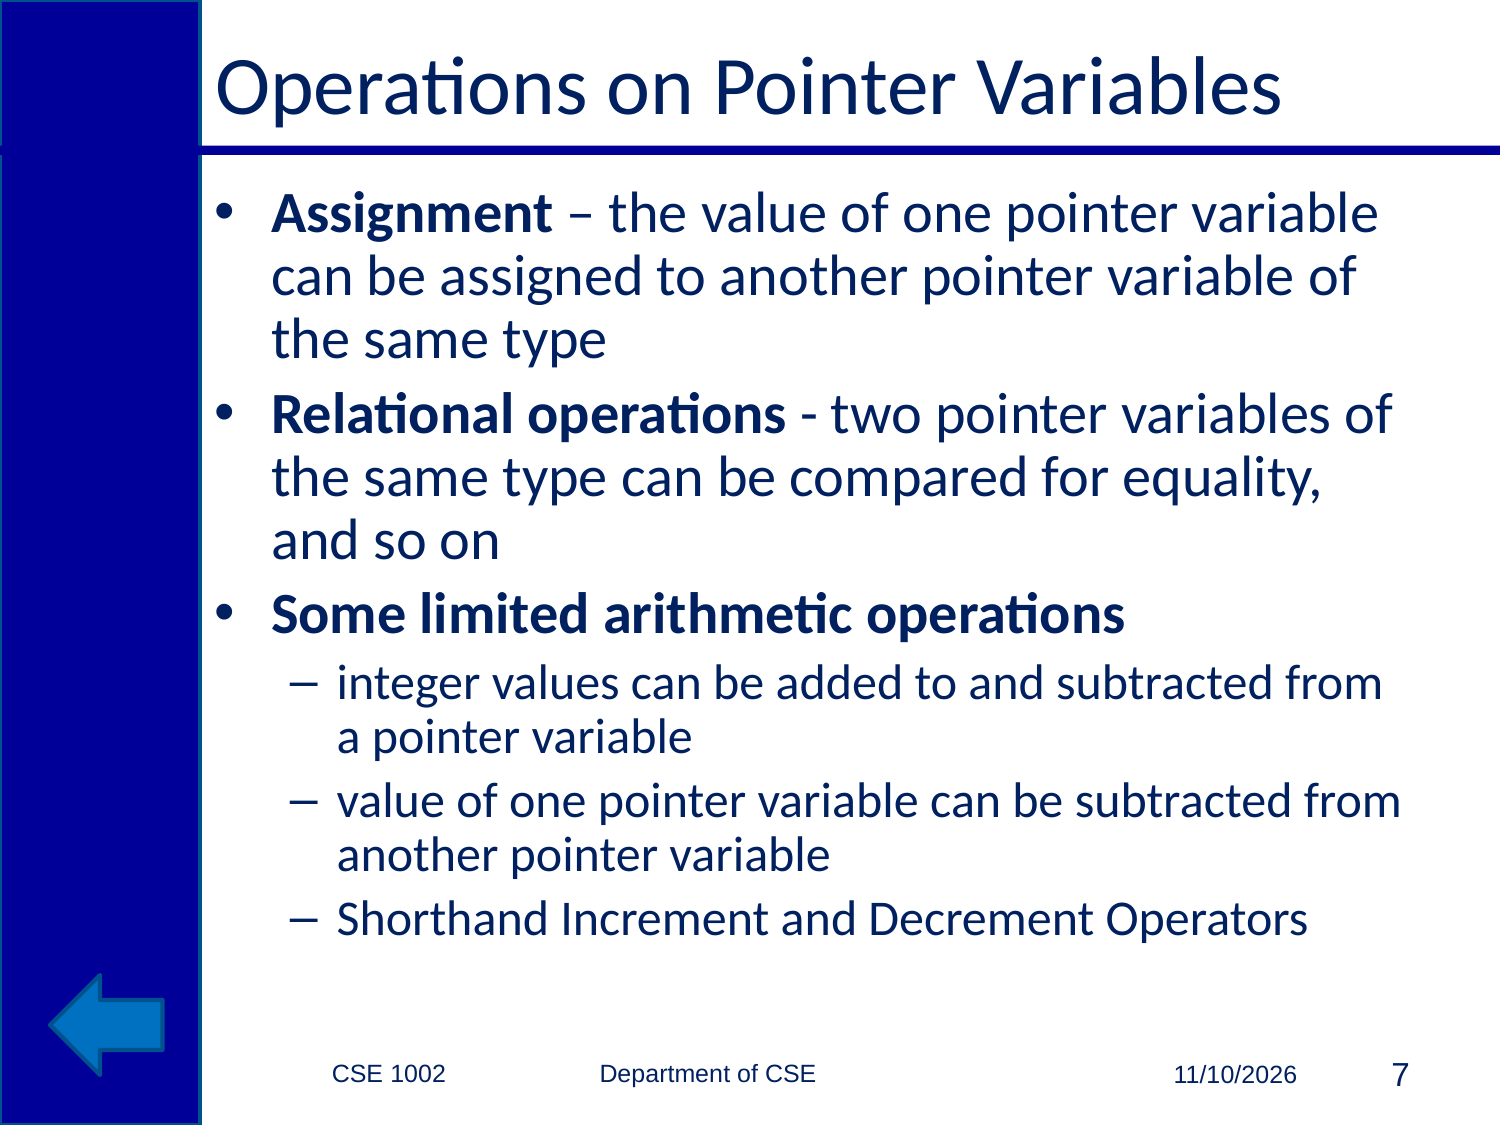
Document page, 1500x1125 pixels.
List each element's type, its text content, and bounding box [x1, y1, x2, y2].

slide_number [1050, 1043, 1313, 1104]
title Operations on Pointer Variables [200, 24, 1375, 138]
text_box [47, 973, 165, 1077]
list Assignment – the value of one pointer variable can be assigned to another pointer variable of the same type Relational operations - two pointer variables of the same type can be compared for equality, and so on Some limited arithmetic operations integer values can be added to and subtracted from a pointer variable value of one pointer variable can be subtracted from another pointer variable Shorthand Increment and Decrement Operators [200, 174, 1425, 1005]
footer CSE 1002 Department of CSE [212, 1042, 938, 1103]
slide_number 7 [1312, 1042, 1425, 1103]
